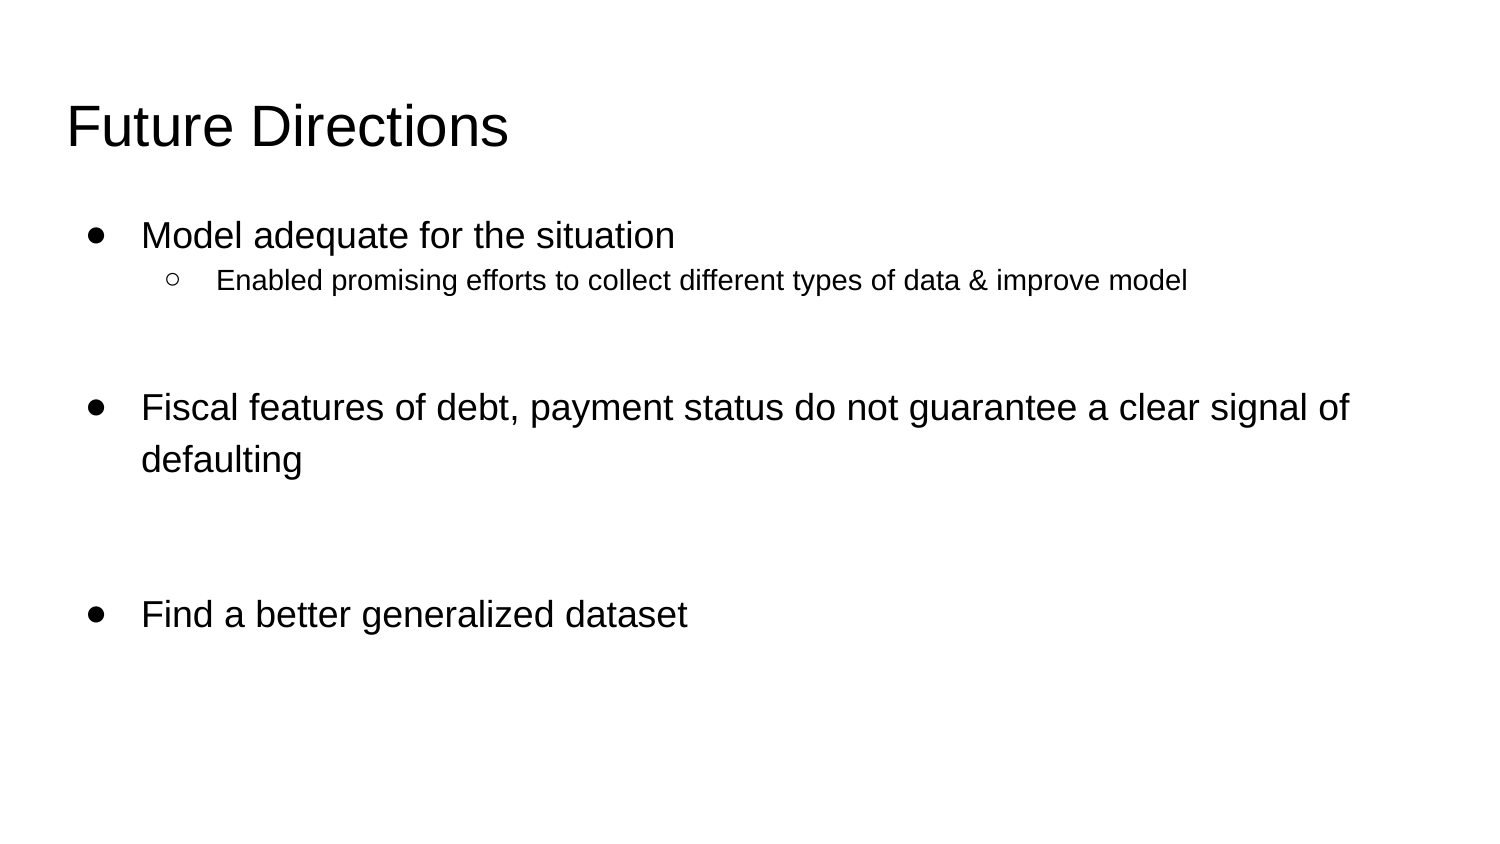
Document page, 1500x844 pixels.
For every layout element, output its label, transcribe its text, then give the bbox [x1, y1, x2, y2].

title Future Directions [51, 72, 1449, 167]
list Model adequate for the situation Enabled promising efforts to collect different types of data & improve model Fiscal features of debt, payment status do not guarantee a clear signal of defaulting Find a better generalized dataset [51, 189, 1449, 750]
